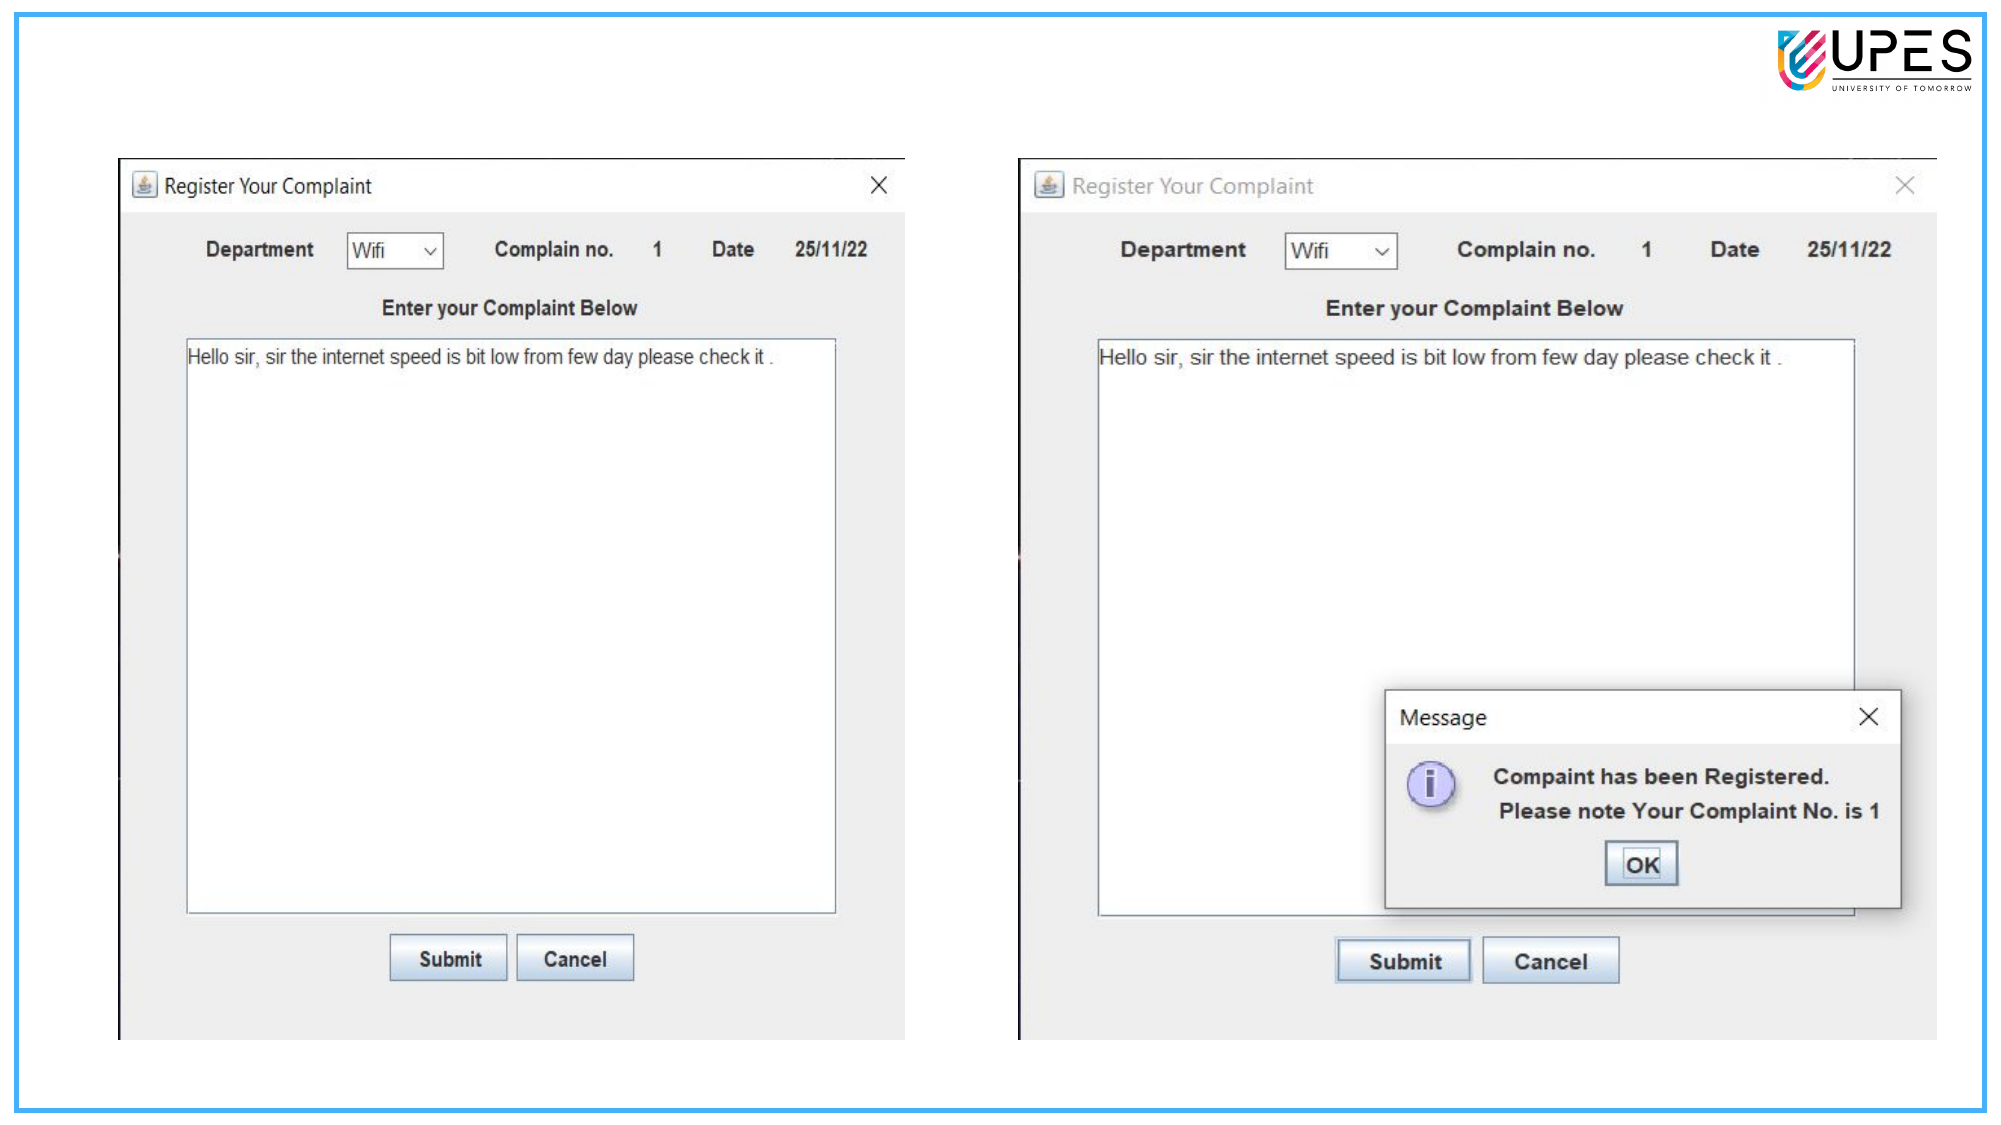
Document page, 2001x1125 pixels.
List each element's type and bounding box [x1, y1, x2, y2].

picture [1758, 20, 1978, 110]
picture [1018, 158, 1937, 1040]
picture [118, 158, 905, 1040]
